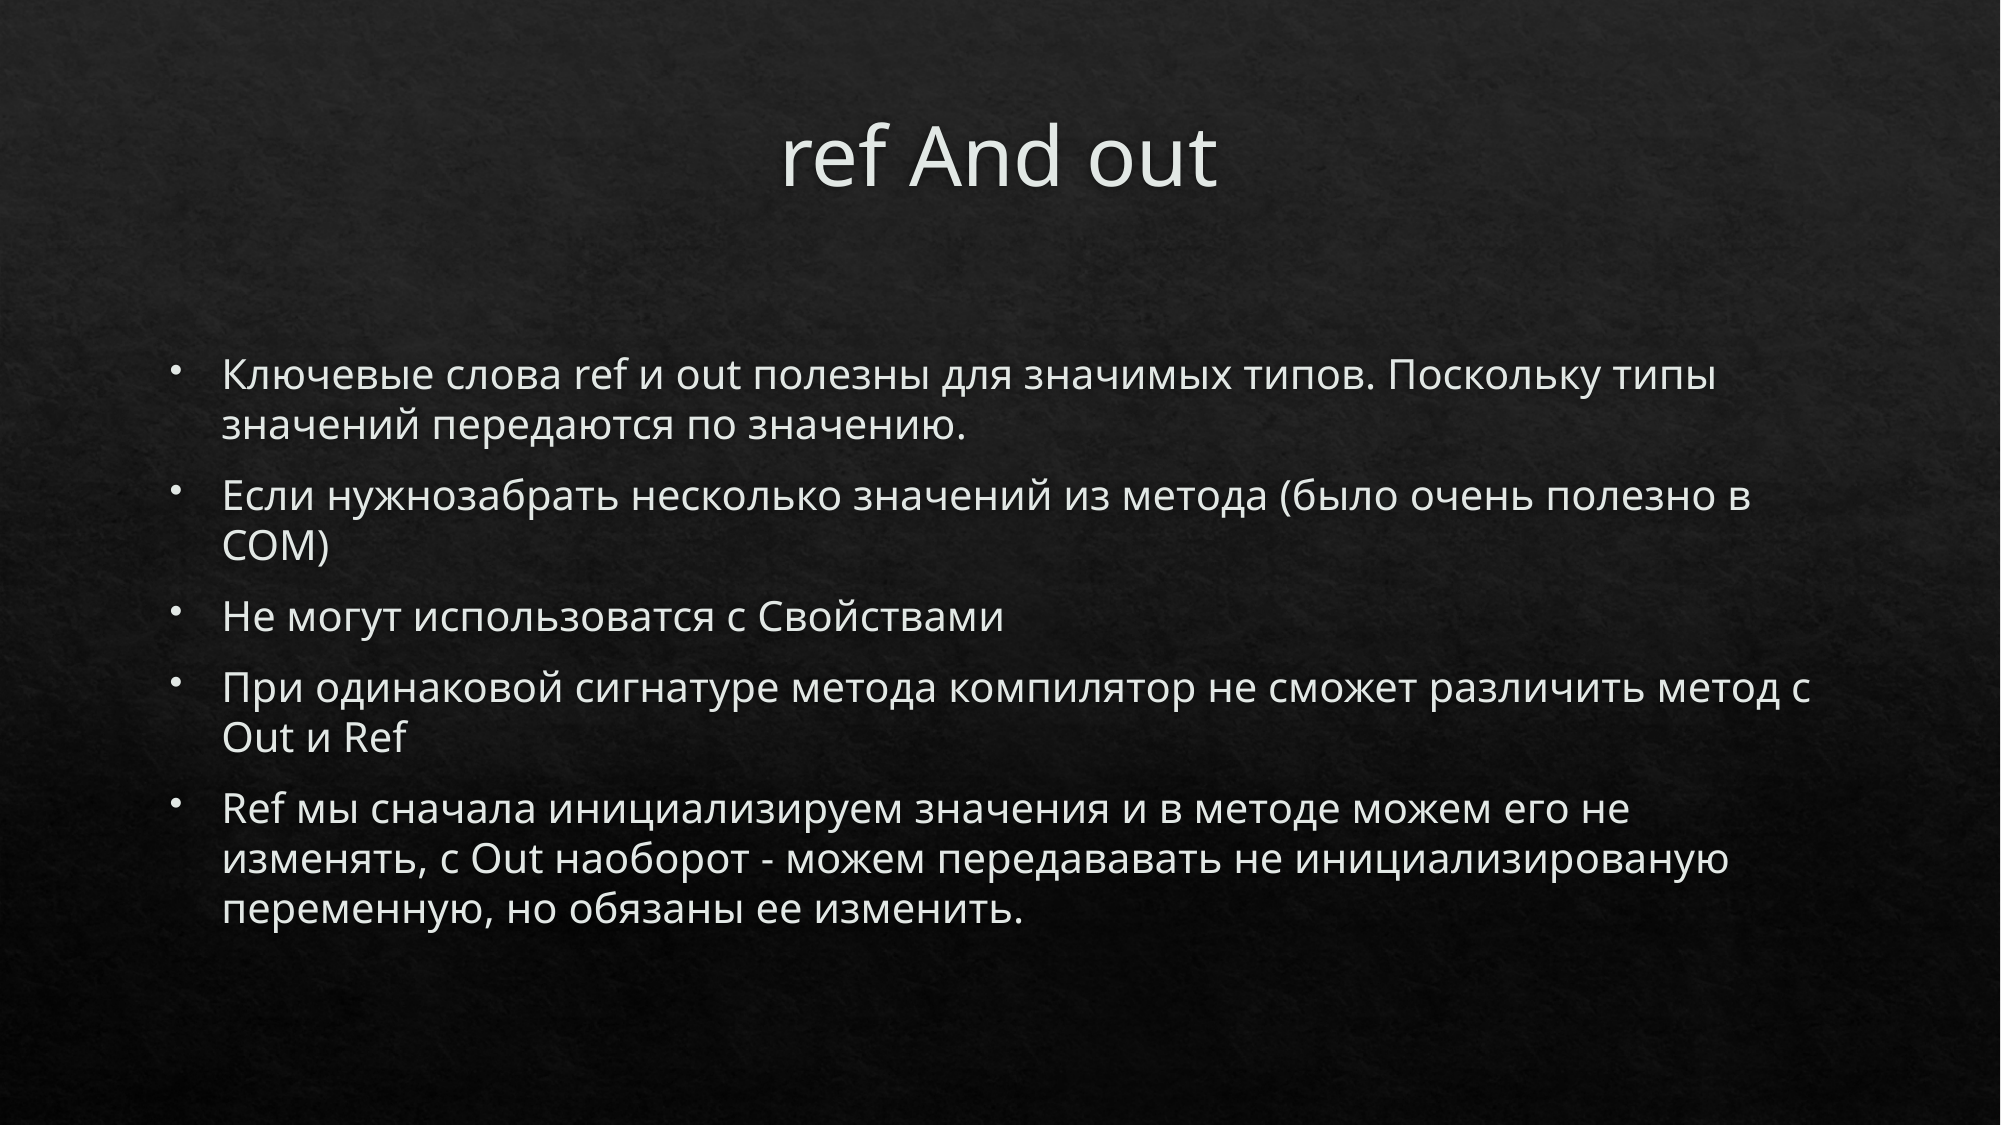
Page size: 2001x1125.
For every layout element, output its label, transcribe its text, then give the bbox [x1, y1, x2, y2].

list Ключевые слова ref и out полезны для значимых типов. Поскольку типы значений передаются по значению. Если нужнозабрать несколько значений из метода (было очень полезно в COM) Не могут использоватся с Свойствами При одинаковой сигнатуре метода компилятор не сможет различить метод с Out и Ref Ref мы сначала инициализируем значения и в методе можем его не изменять, с Out наоборот - можем передававать не инициализированую переменную, но обязаны ее изменить. [149, 340, 1849, 950]
title ref And out [149, 99, 1849, 307]
